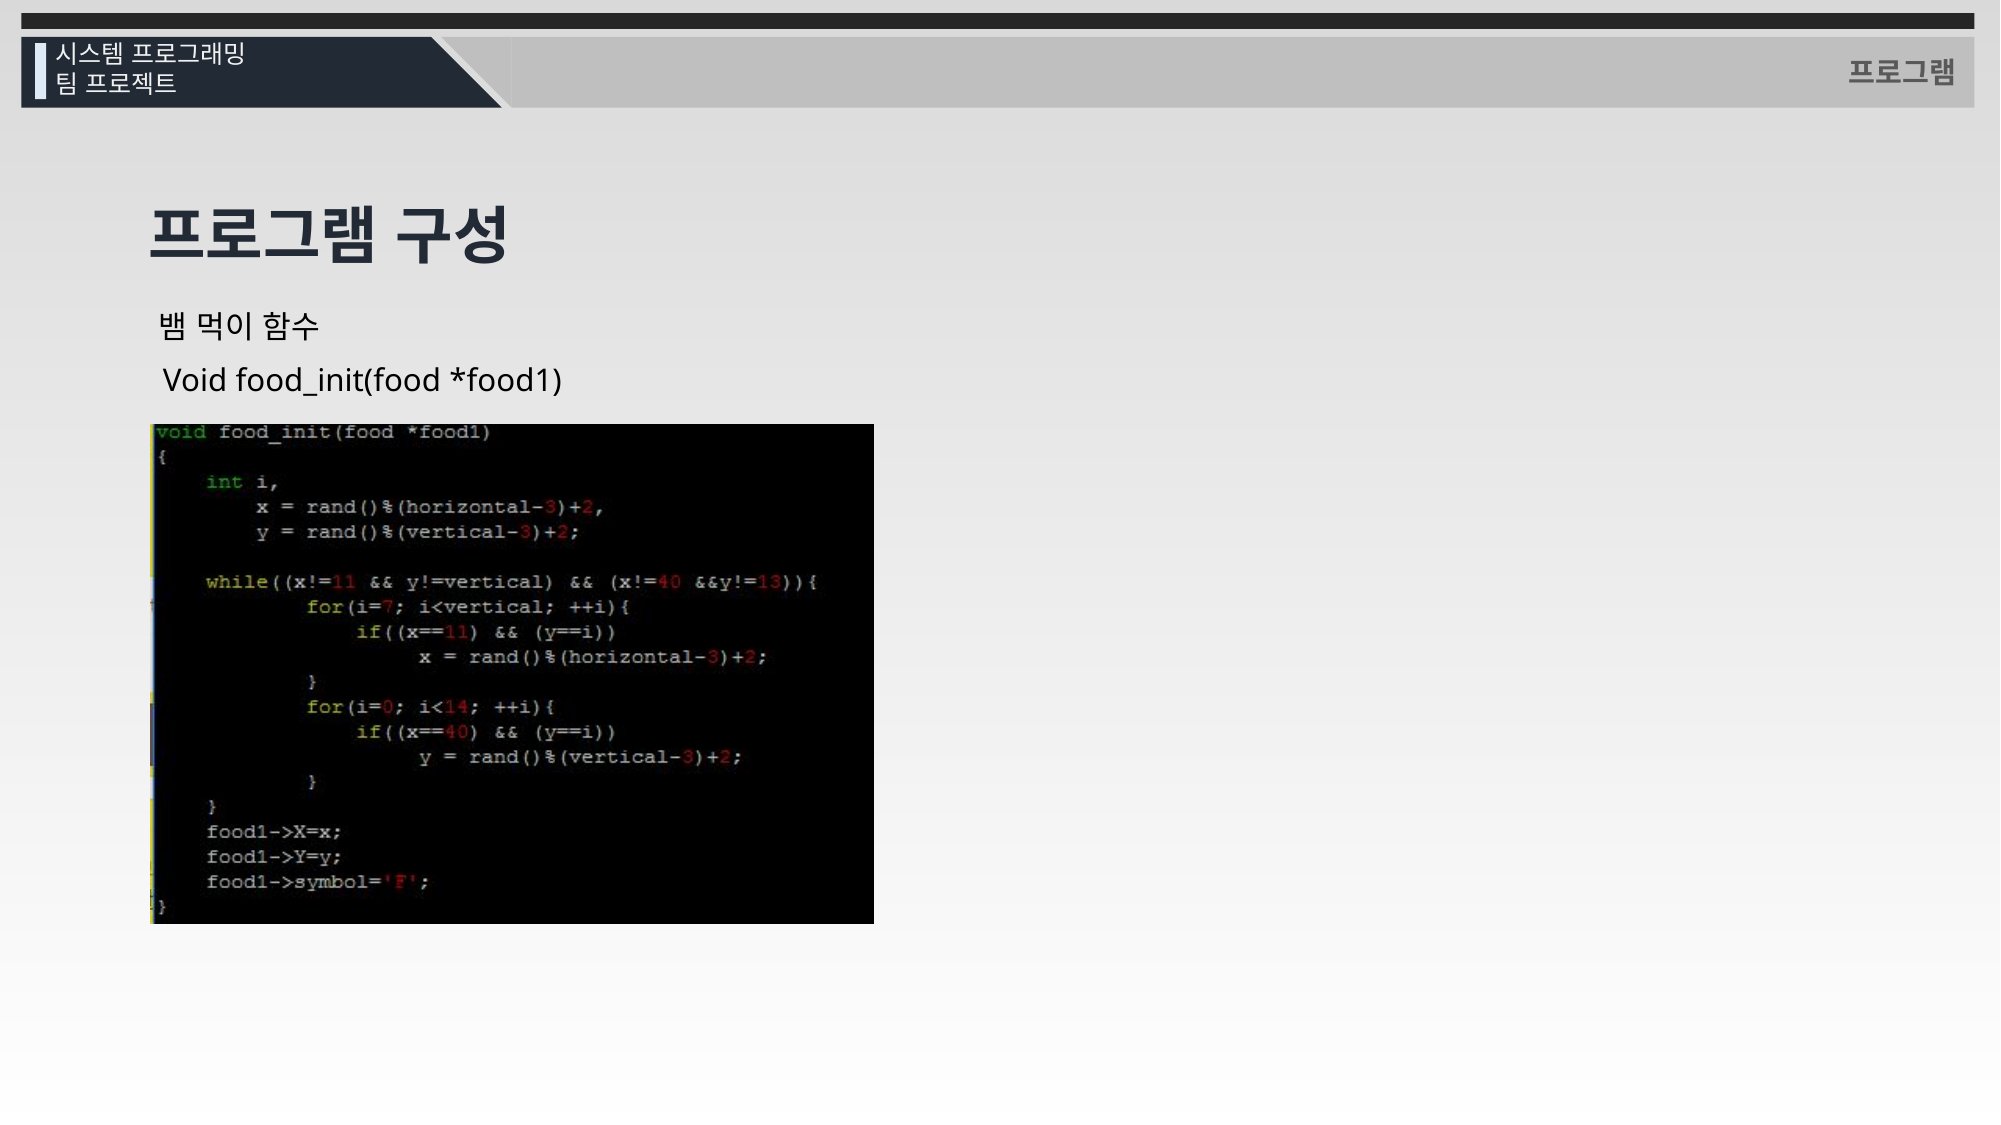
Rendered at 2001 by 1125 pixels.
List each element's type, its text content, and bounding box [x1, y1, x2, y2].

text_box 프로그램 [1975, 47, 1985, 97]
text_box [429, 34, 505, 109]
text_box [34, 42, 47, 100]
text_box [20, 12, 1975, 30]
text_box 시스템 프로그래밍 팀 프로젝트 [40, 30, 386, 106]
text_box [440, 36, 1975, 108]
text_box 뱀 먹이 함수 [144, 299, 625, 353]
text_box [20, 36, 429, 109]
text_box Void food_init(food *food1) [148, 352, 1275, 406]
picture [149, 424, 874, 925]
text_box 프로그램 구성 [133, 188, 680, 278]
